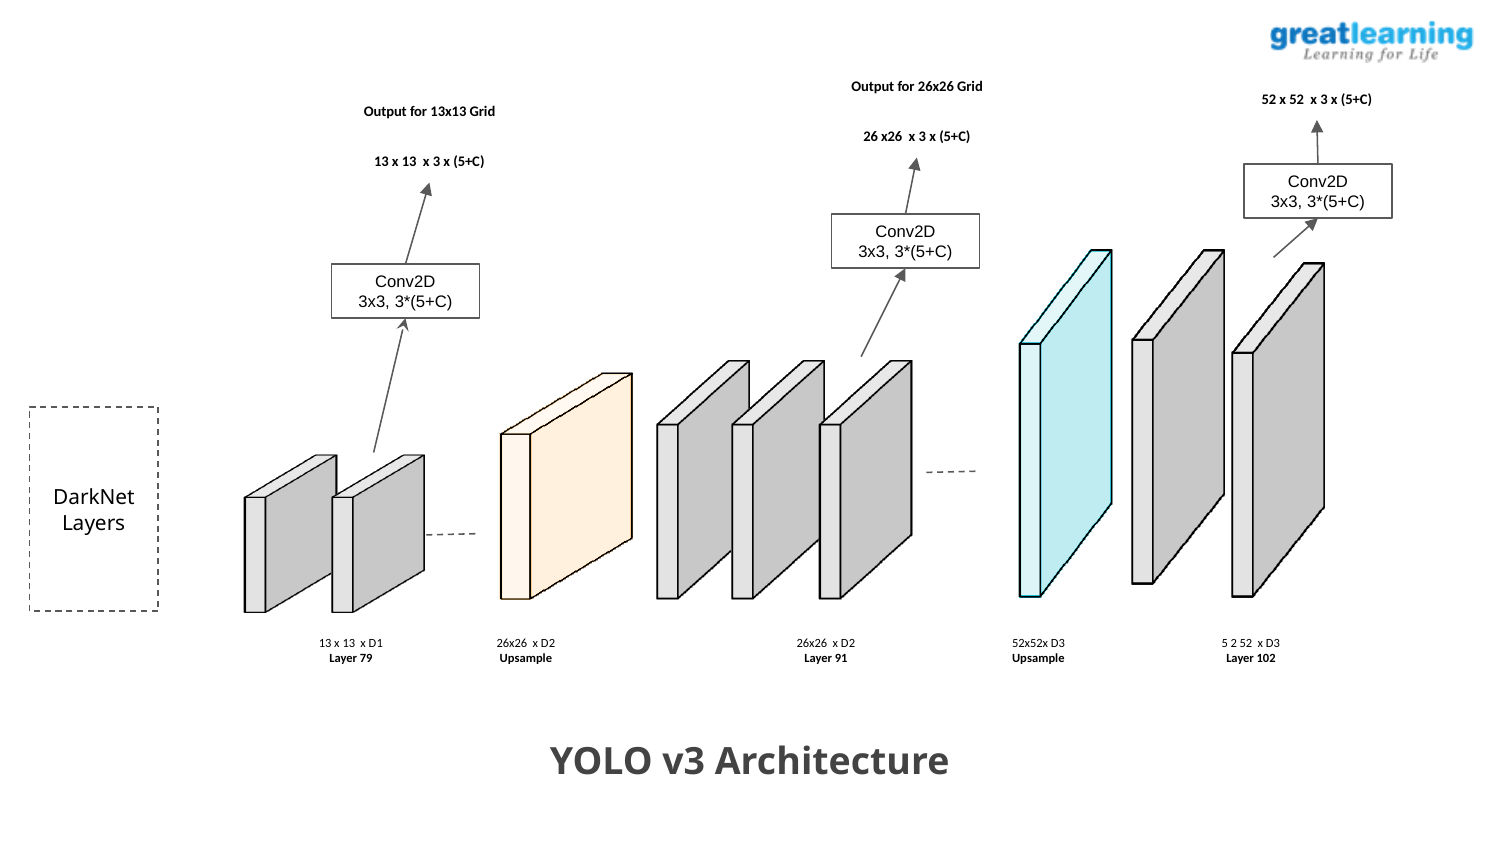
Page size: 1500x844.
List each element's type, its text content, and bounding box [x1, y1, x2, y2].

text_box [905, 157, 918, 215]
text_box DarkNet Layers [29, 406, 158, 612]
text_box 26 x26 x 3 x (5+C) [819, 114, 1015, 158]
text_box Conv2D 3x3, 3*(5+C) [331, 264, 480, 319]
text_box Output for 13x13 Grid [331, 89, 528, 133]
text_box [405, 182, 430, 265]
picture [1270, 20, 1474, 63]
picture [479, 356, 918, 604]
text_box 26x26 x D2 Upsample [461, 628, 591, 672]
picture [229, 452, 431, 617]
text_box Conv2D 3x3, 3*(5+C) [831, 214, 980, 269]
text_box 5 2 52 x D3 Layer 102 [1186, 628, 1316, 672]
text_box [1273, 217, 1319, 258]
text_box 13 x 13 x D1 Layer 79 [286, 628, 416, 672]
text_box Output for 26x26 Grid [819, 64, 1015, 108]
text_box Conv2D 3x3, 3*(5+C) [1243, 164, 1392, 219]
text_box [373, 317, 406, 453]
text_box 52x52x D3 Upsample [974, 628, 1103, 672]
text_box YOLO v3 Architecture [405, 698, 1095, 822]
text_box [860, 268, 906, 357]
text_box 13 x 13 x 3 x (5+C) [331, 139, 528, 183]
text_box 52 x 52 x 3 x (5+C) [1219, 76, 1415, 121]
text_box 26x26 x D2 Layer 91 [761, 628, 891, 672]
picture [1004, 244, 1331, 604]
